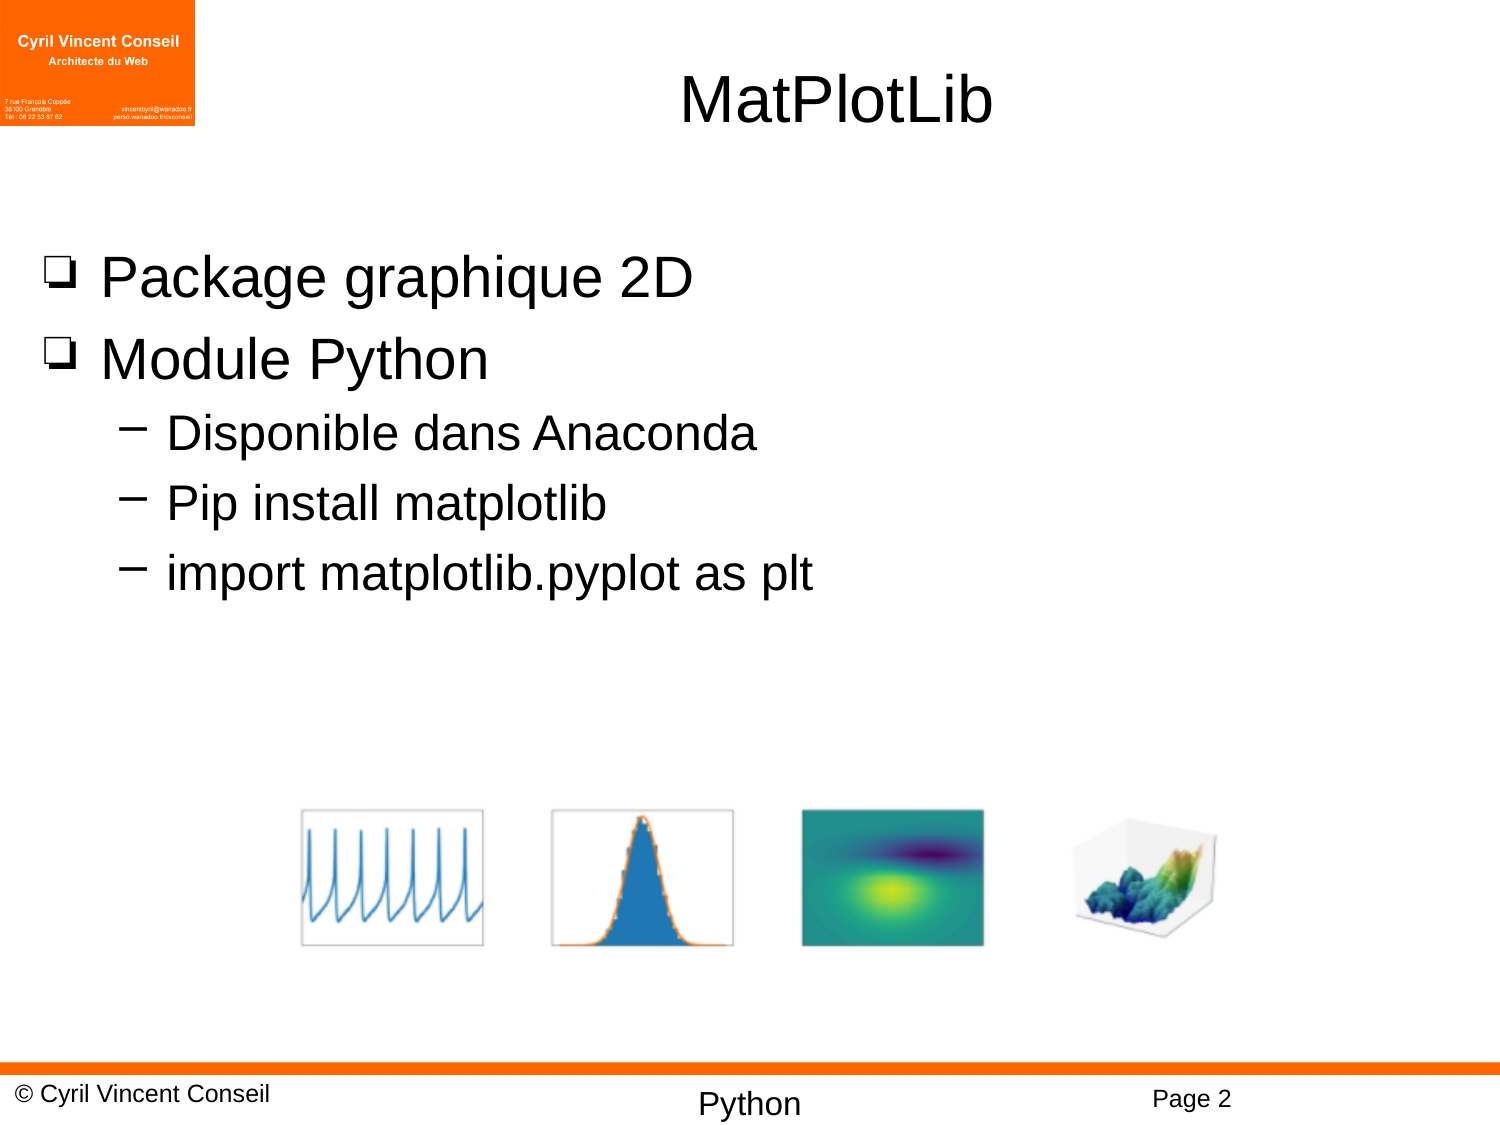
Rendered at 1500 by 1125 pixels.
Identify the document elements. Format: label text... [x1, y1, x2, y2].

picture [0, 0, 195, 126]
title MatPlotLib [194, 2, 1480, 190]
picture [265, 786, 1312, 974]
list Package graphique 2D Module Python Disponible dans Anaconda Pip install matplotlib import matplotlib.pyplot as plt [29, 231, 1468, 1059]
